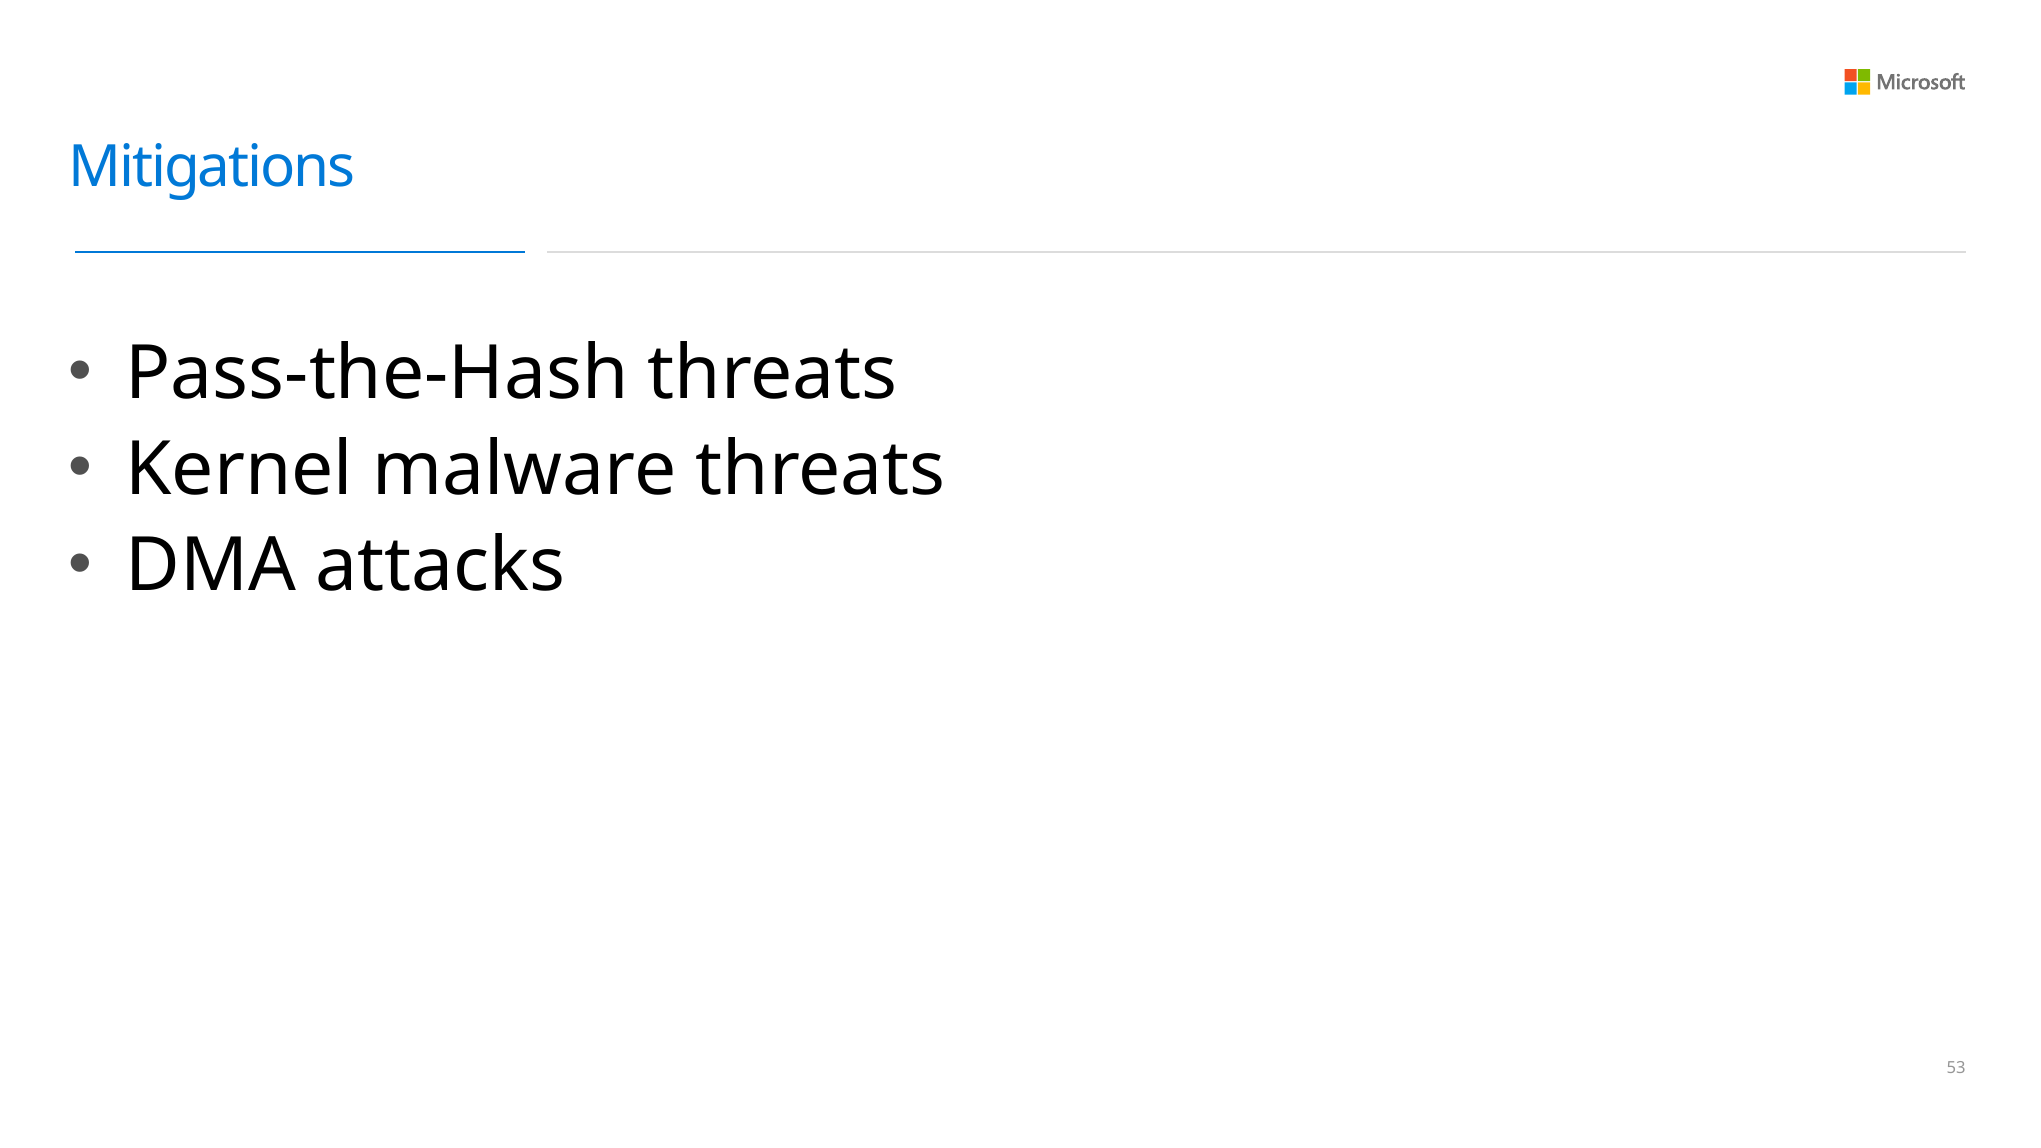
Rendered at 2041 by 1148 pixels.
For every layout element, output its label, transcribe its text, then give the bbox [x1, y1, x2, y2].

title Mitigations [45, 123, 1996, 199]
list Pass-the-Hash threats Kernel malware threats DMA attacks [45, 318, 1968, 631]
slide_number 52 [1904, 1058, 1966, 1077]
